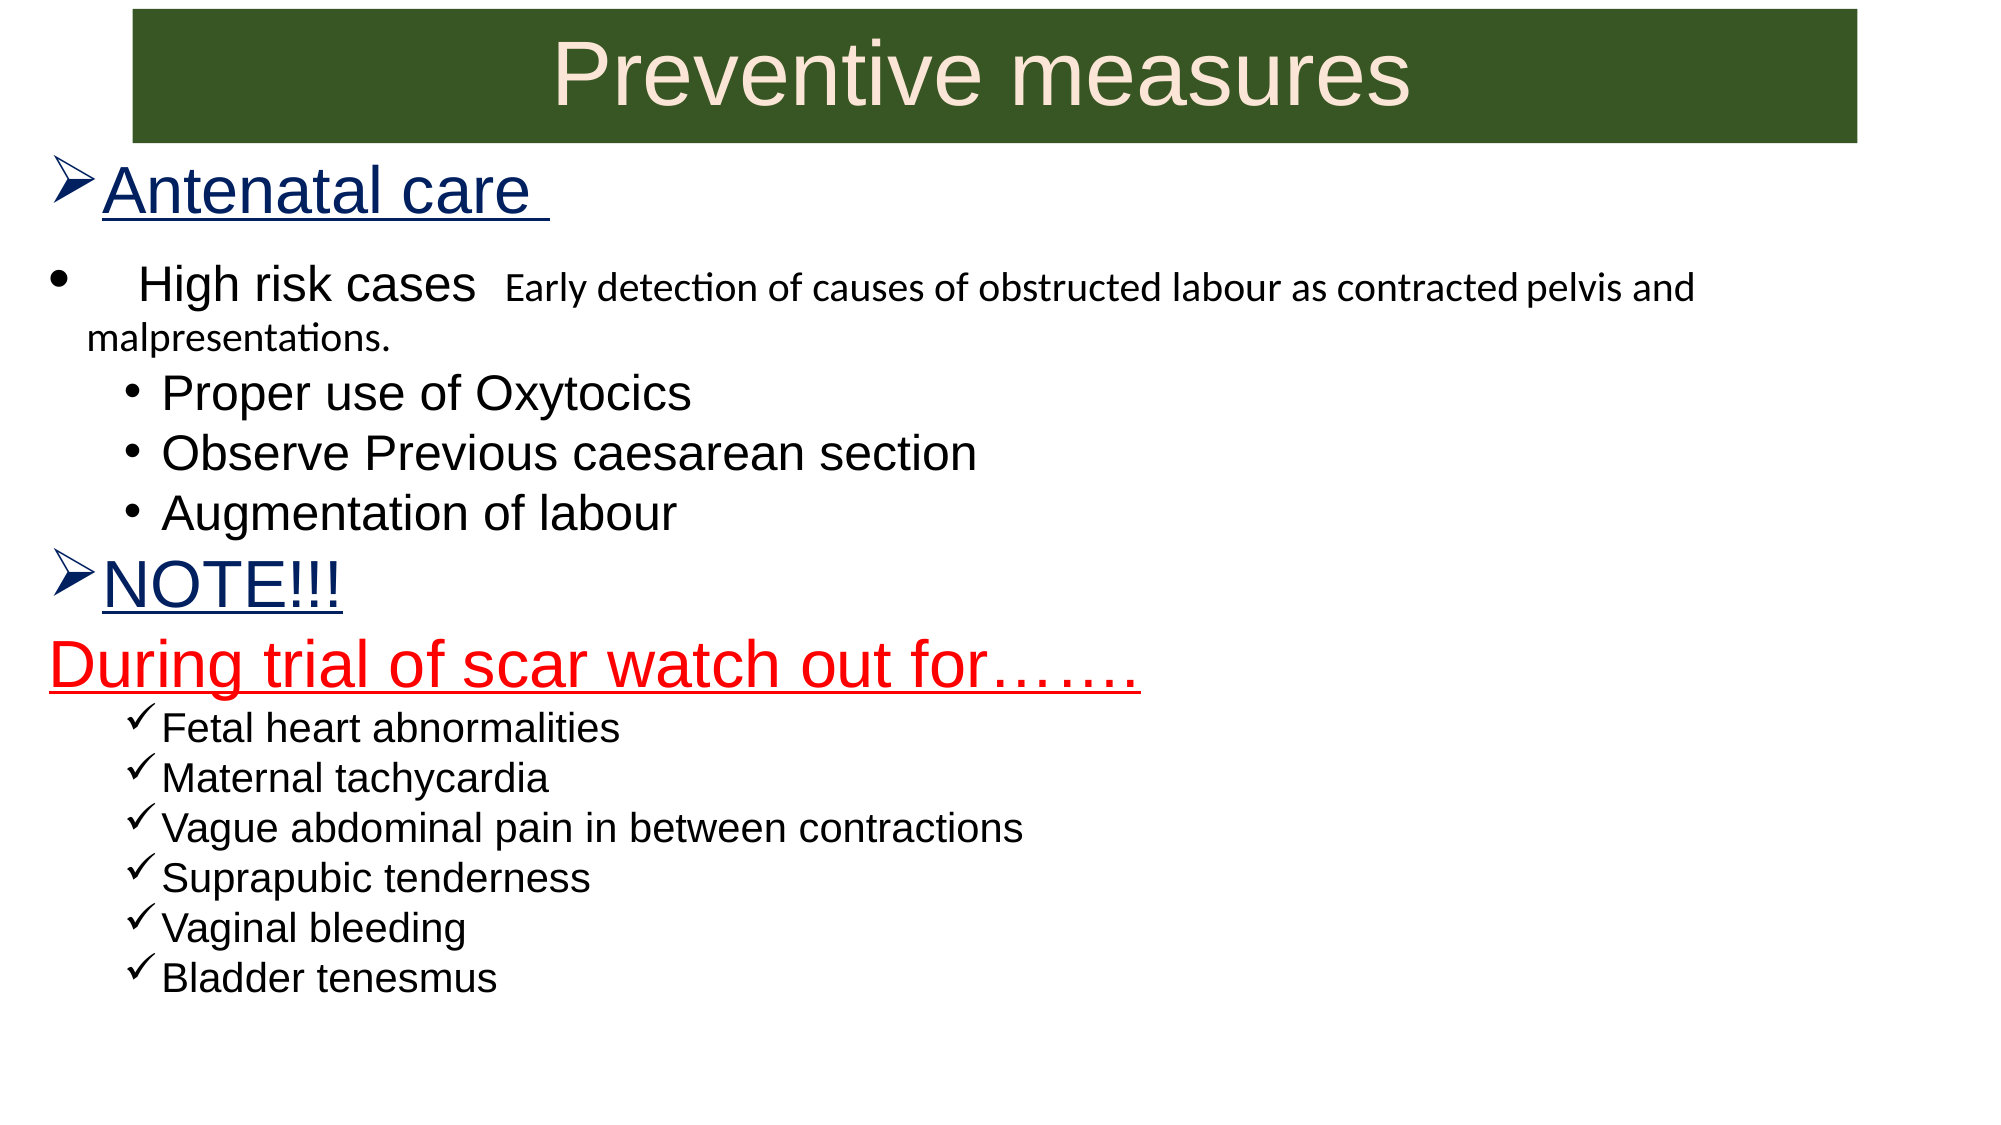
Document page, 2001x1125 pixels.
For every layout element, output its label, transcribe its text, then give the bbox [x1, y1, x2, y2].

title Preventive measures [132, 8, 1858, 139]
list Antenatal care High risk cases Early detection of causes of obstructed labour as contracted pelvis and malpresentations. Proper use of Oxytocics Observe Previous caesarean section Augmentation of labour NOTE!!! During trial of scar watch out for……. Fetal heart abnormalities Maternal tachycardia Vague abdominal pain in between contractions Suprapubic tenderness Vaginal bleeding Bladder tenesmus [33, 139, 1957, 1008]
